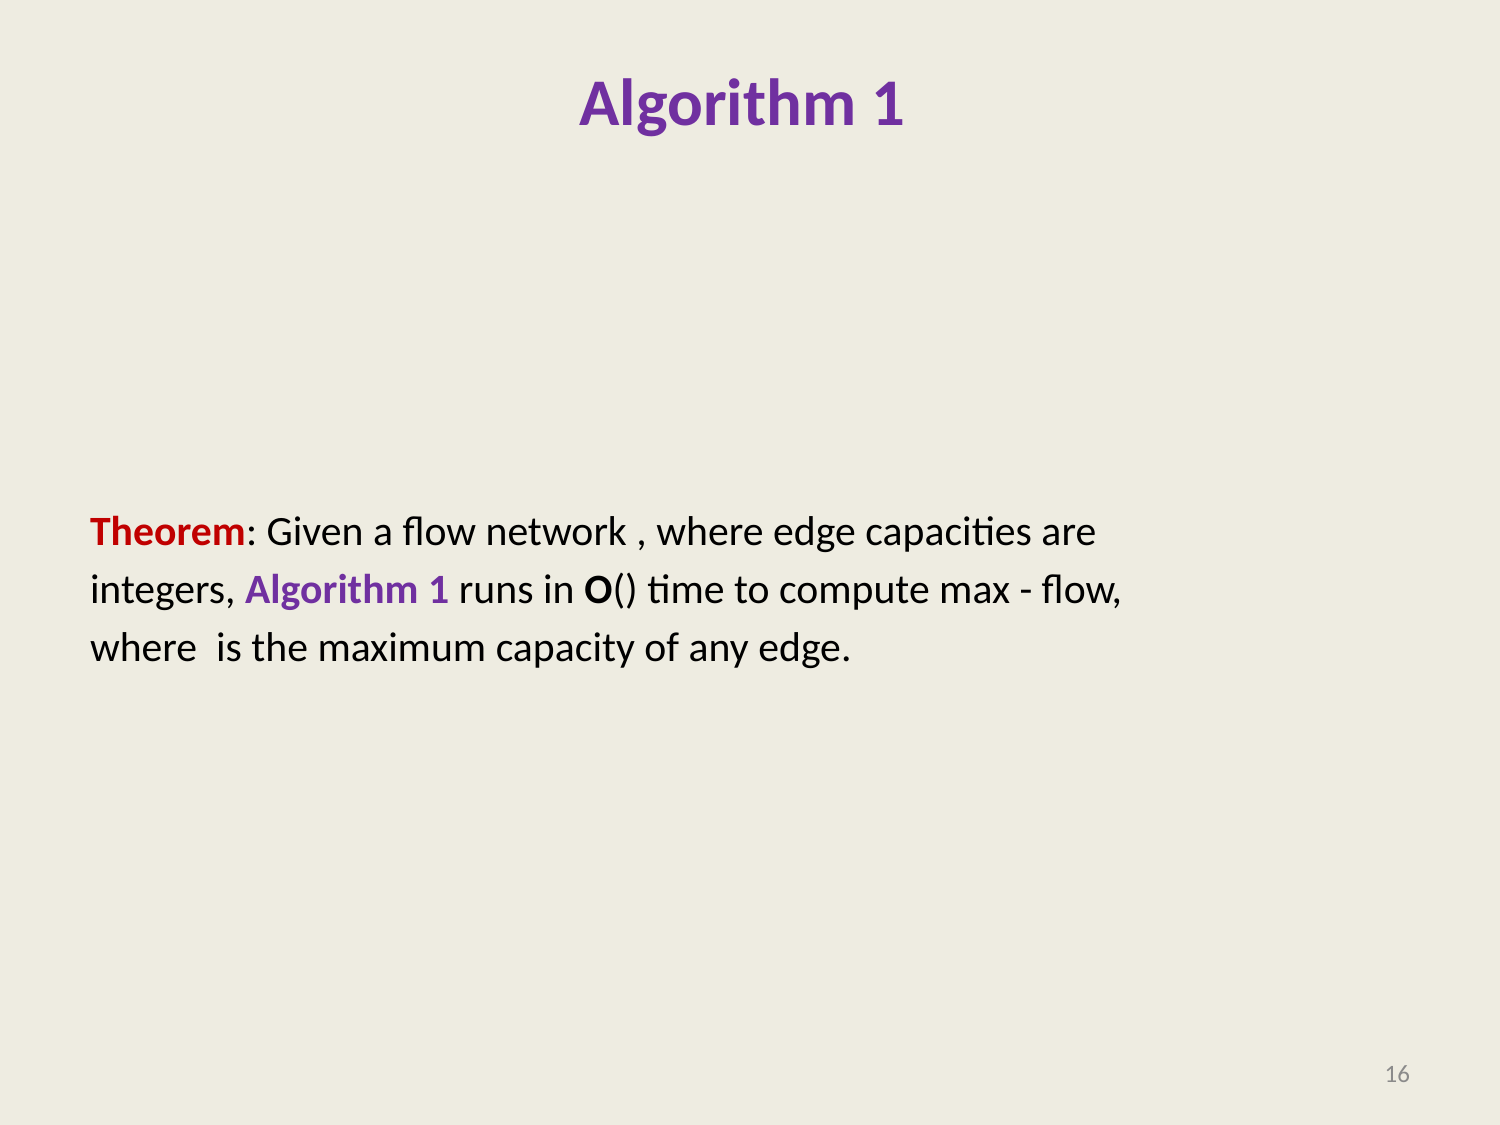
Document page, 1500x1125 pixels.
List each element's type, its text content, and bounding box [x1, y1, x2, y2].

title Algorithm 1 [75, 45, 1425, 233]
slide_number 16 [1074, 1042, 1425, 1103]
